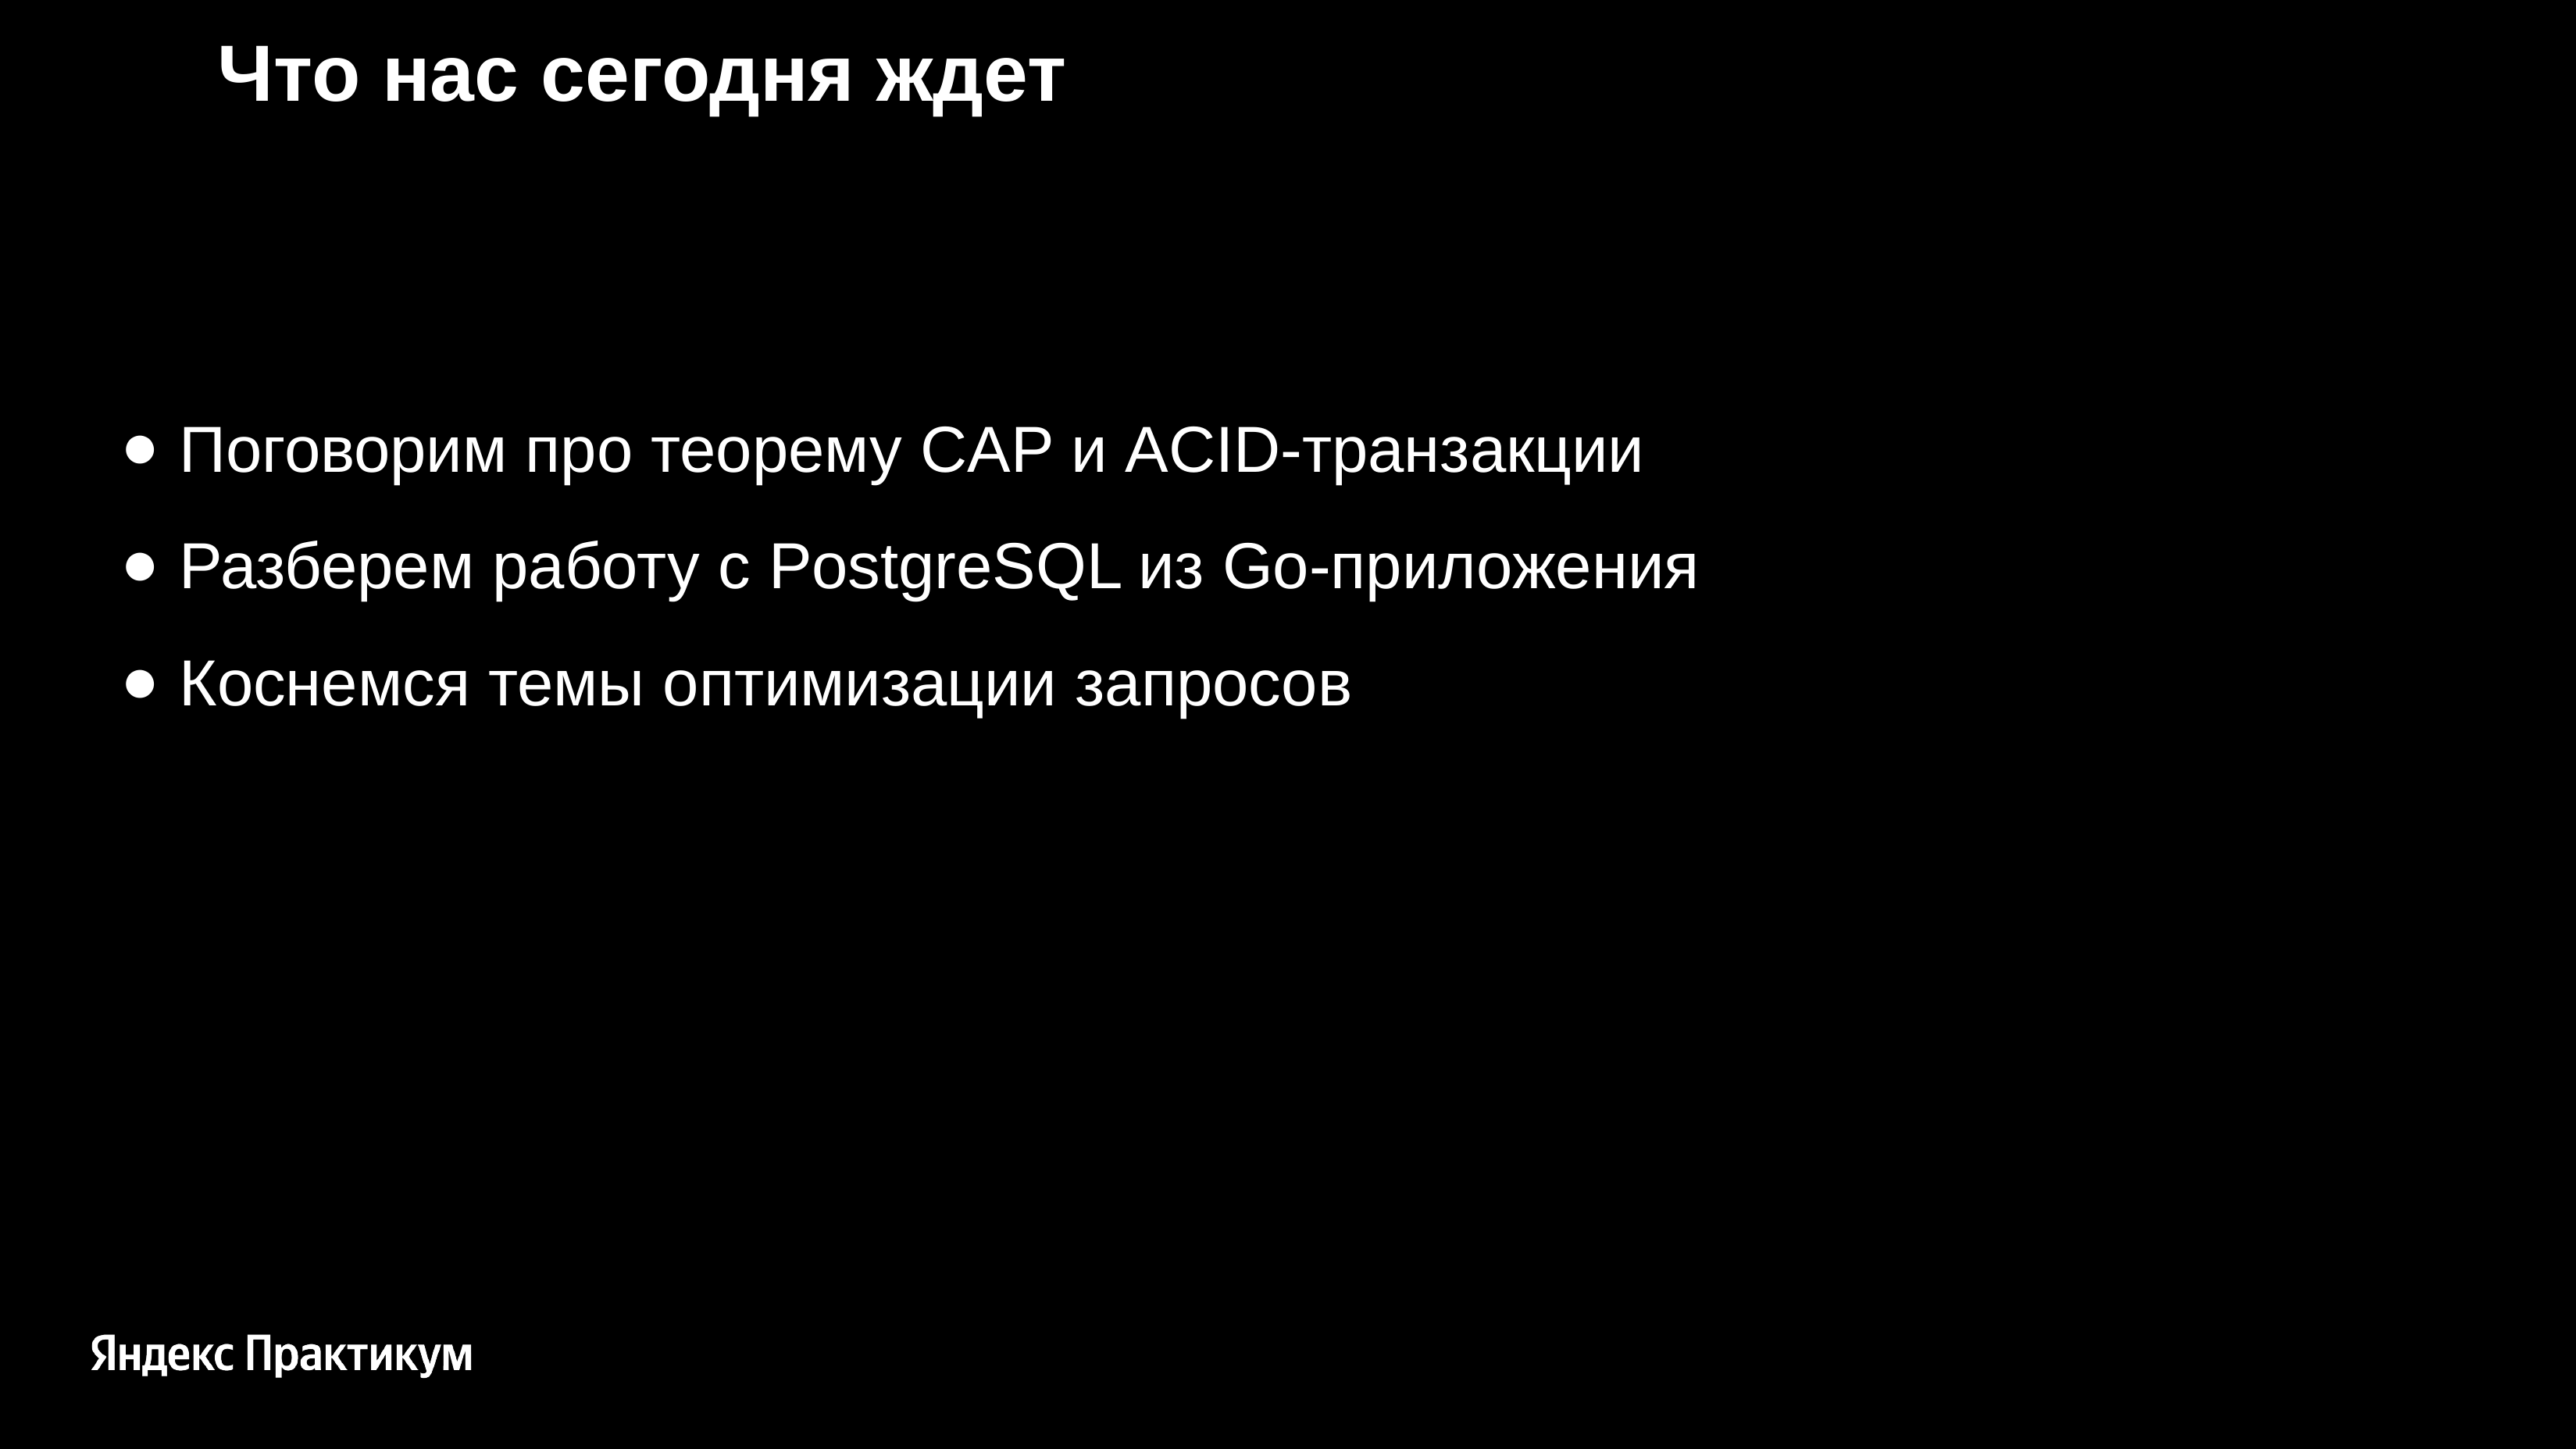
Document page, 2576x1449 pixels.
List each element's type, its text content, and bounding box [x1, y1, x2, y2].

picture [87, 1326, 474, 1381]
title Что нас сегодня ждет [217, 21, 2349, 120]
text_box Поговорим про теорему CAP и ACID-транзакции Разберем работу с PostgreSQL из Go-приложения Коснемся темы оптимизации запросов [109, 355, 2458, 848]
